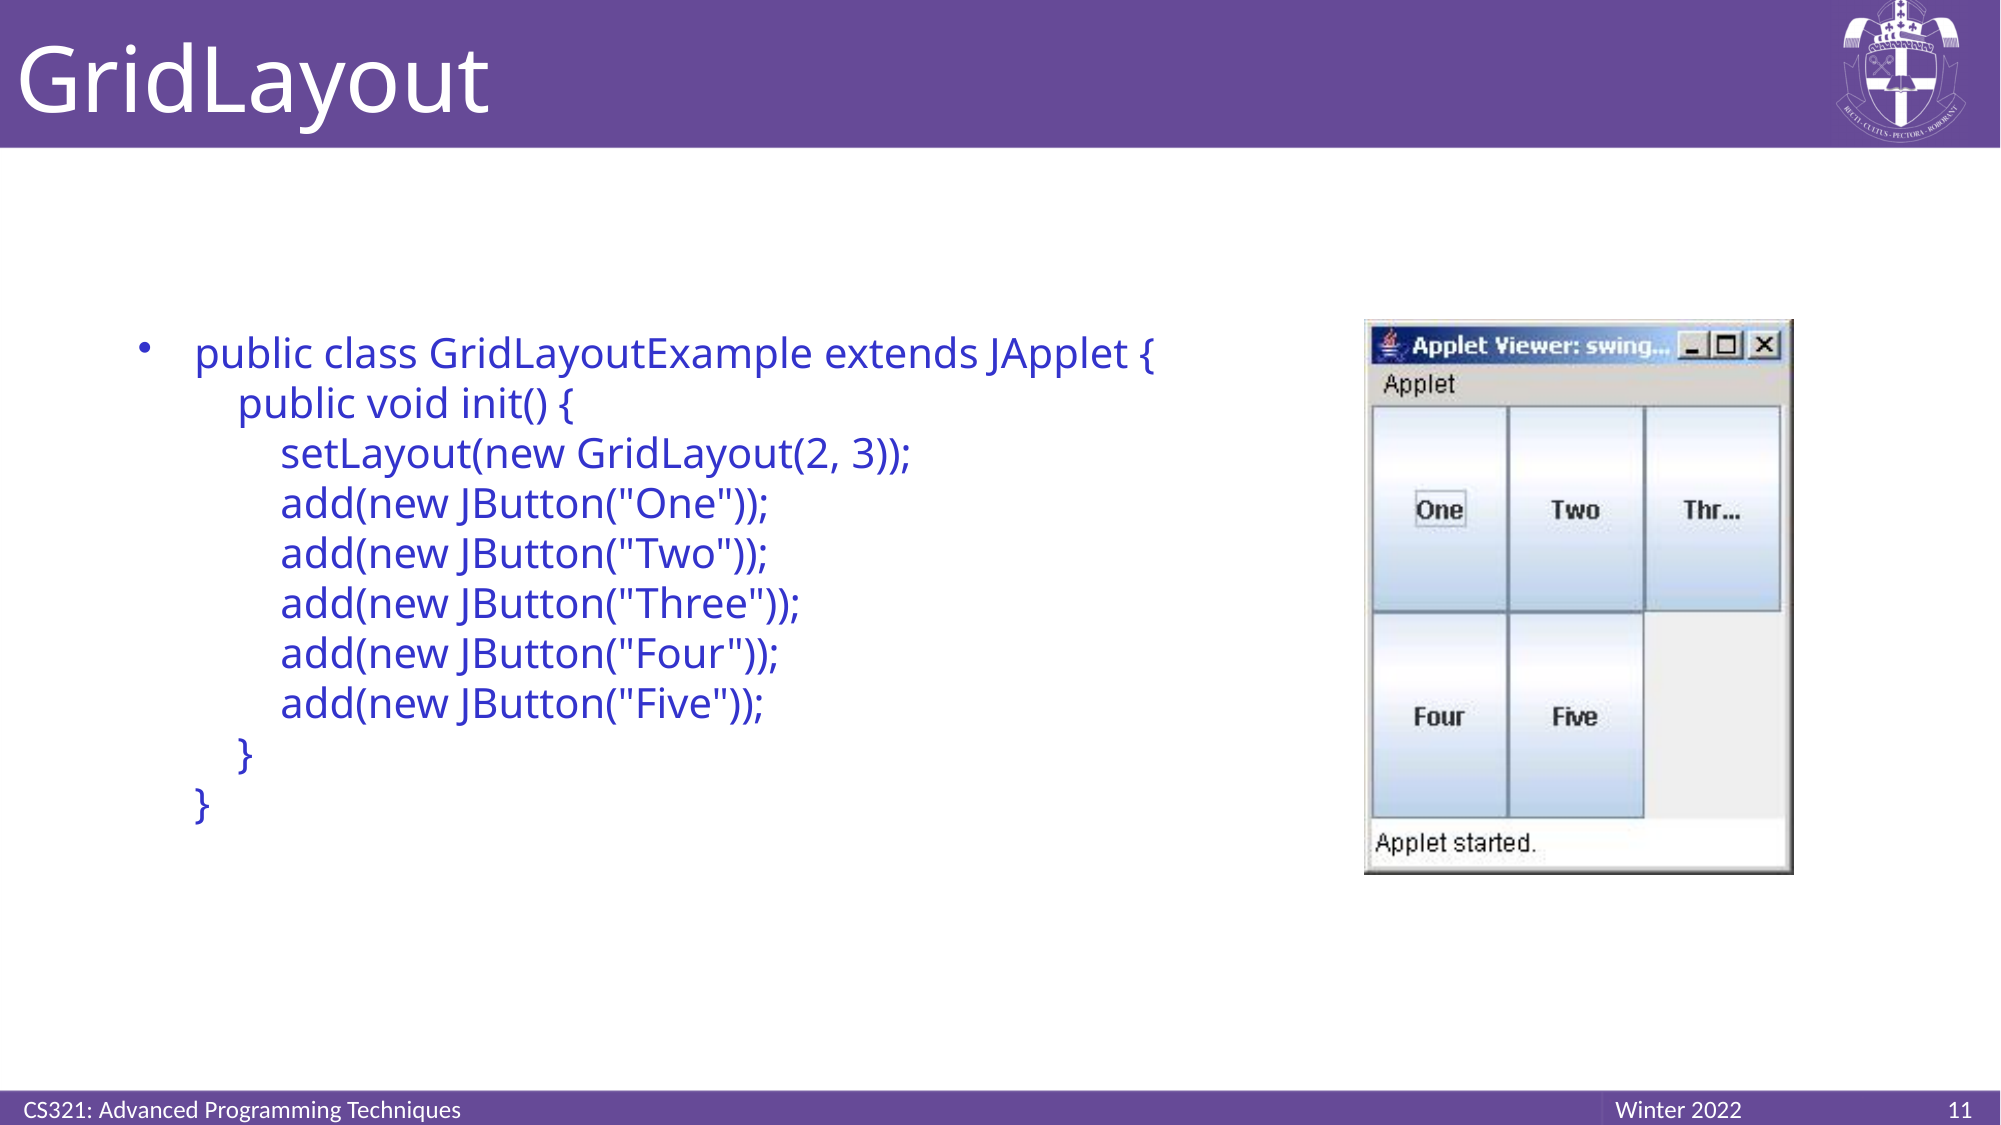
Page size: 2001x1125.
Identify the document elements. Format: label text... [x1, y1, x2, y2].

text_box public class GridLayoutExample extends JApplet { public void init() { setLayout(new GridLayout(2, 3)); add(new JButton("One")); add(new JButton("Two")); add(new JButton("Three")); add(new JButton("Four")); add(new JButton("Five")); } } [123, 319, 1398, 1125]
slide_number Winter 2022 [1600, 1078, 1862, 1125]
footer CS321: Advanced Programming Techniques [8, 1078, 123, 1125]
slide_number 11 [1862, 1078, 1994, 1125]
title GridLayout [0, 0, 1725, 192]
picture [0, 0, 2001, 1125]
